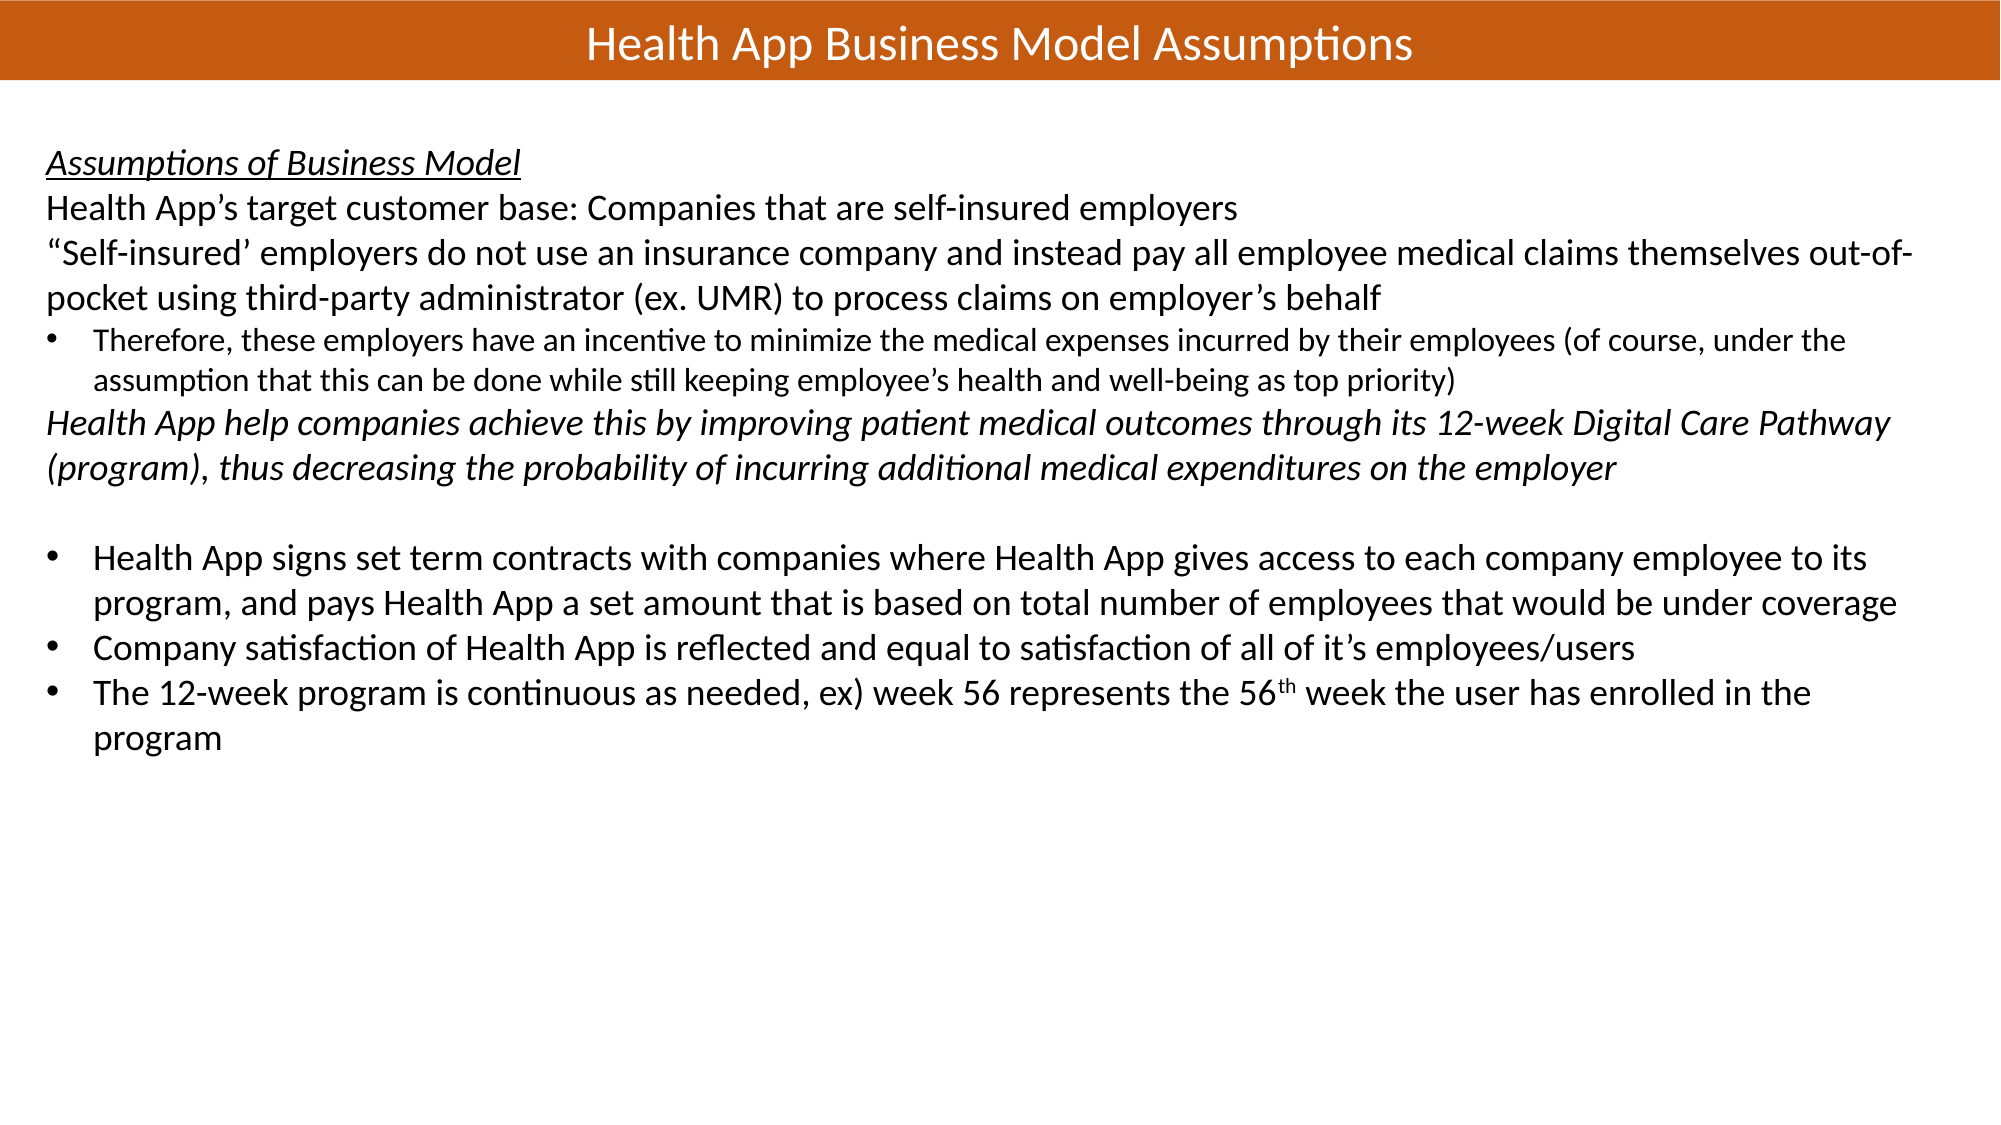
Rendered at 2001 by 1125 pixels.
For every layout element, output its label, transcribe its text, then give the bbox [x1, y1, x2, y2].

text_box Health App Business Model Assumptions [0, 0, 2000, 81]
text_box Assumptions of Business Model Health App’s target customer base: Companies that are self-insured employers “Self-insured’ employers do not use an insurance company and instead pay all employee medical claims themselves out-of-pocket using third-party administrator (ex. UMR) to process claims on employer’s behalf Therefore, these employers have an incentive to minimize the medical expenses incurred by their employees (of course, under the assumption that this can be done while still keeping employee’s health and well-being as top priority) Health App help companies achieve this by improving patient medical outcomes through its 12-week Digital Care Pathway (program), thus decreasing the probability of incurring additional medical expenditures on the employer Health App signs set term contracts with companies where Health App gives access to each company employee to its program, and pays Health App a set amount that is based on total number of employees that would be under coverage Company satisfaction of Health App is reflected and equal to satisfaction of all of it’s employees/users The 12-week program is continuous as needed, ex) week 56 represents the 56th week the user has enrolled in the program [31, 130, 1943, 766]
